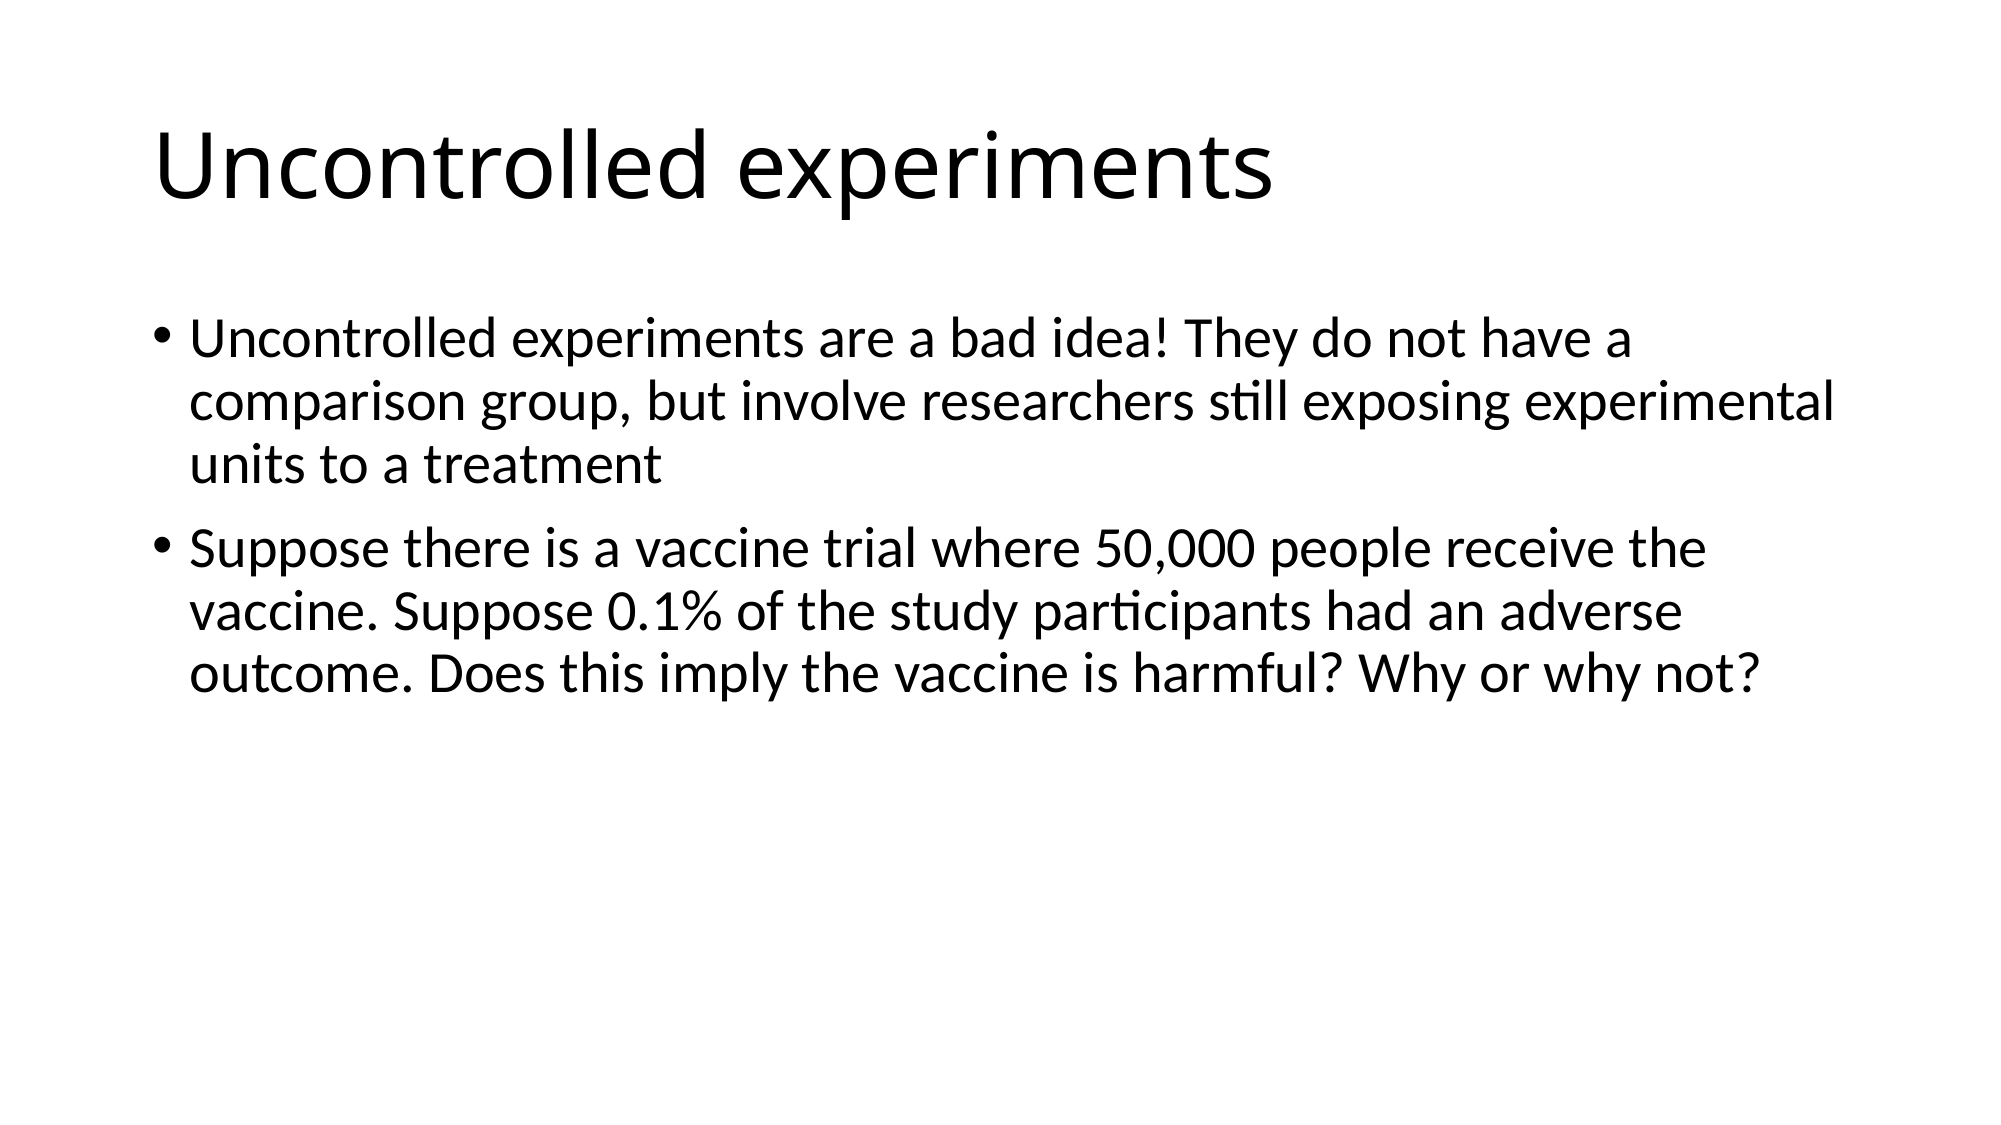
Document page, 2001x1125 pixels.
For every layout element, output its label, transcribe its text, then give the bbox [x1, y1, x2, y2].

list Uncontrolled experiments are a bad idea! They do not have a comparison group, but involve researchers still exposing experimental units to a treatment Suppose there is a vaccine trial where 50,000 people receive the vaccine. Suppose 0.1% of the study participants had an adverse outcome. Does this imply the vaccine is harmful? Why or why not? [137, 299, 1863, 1014]
title Uncontrolled experiments [137, 59, 1863, 278]
